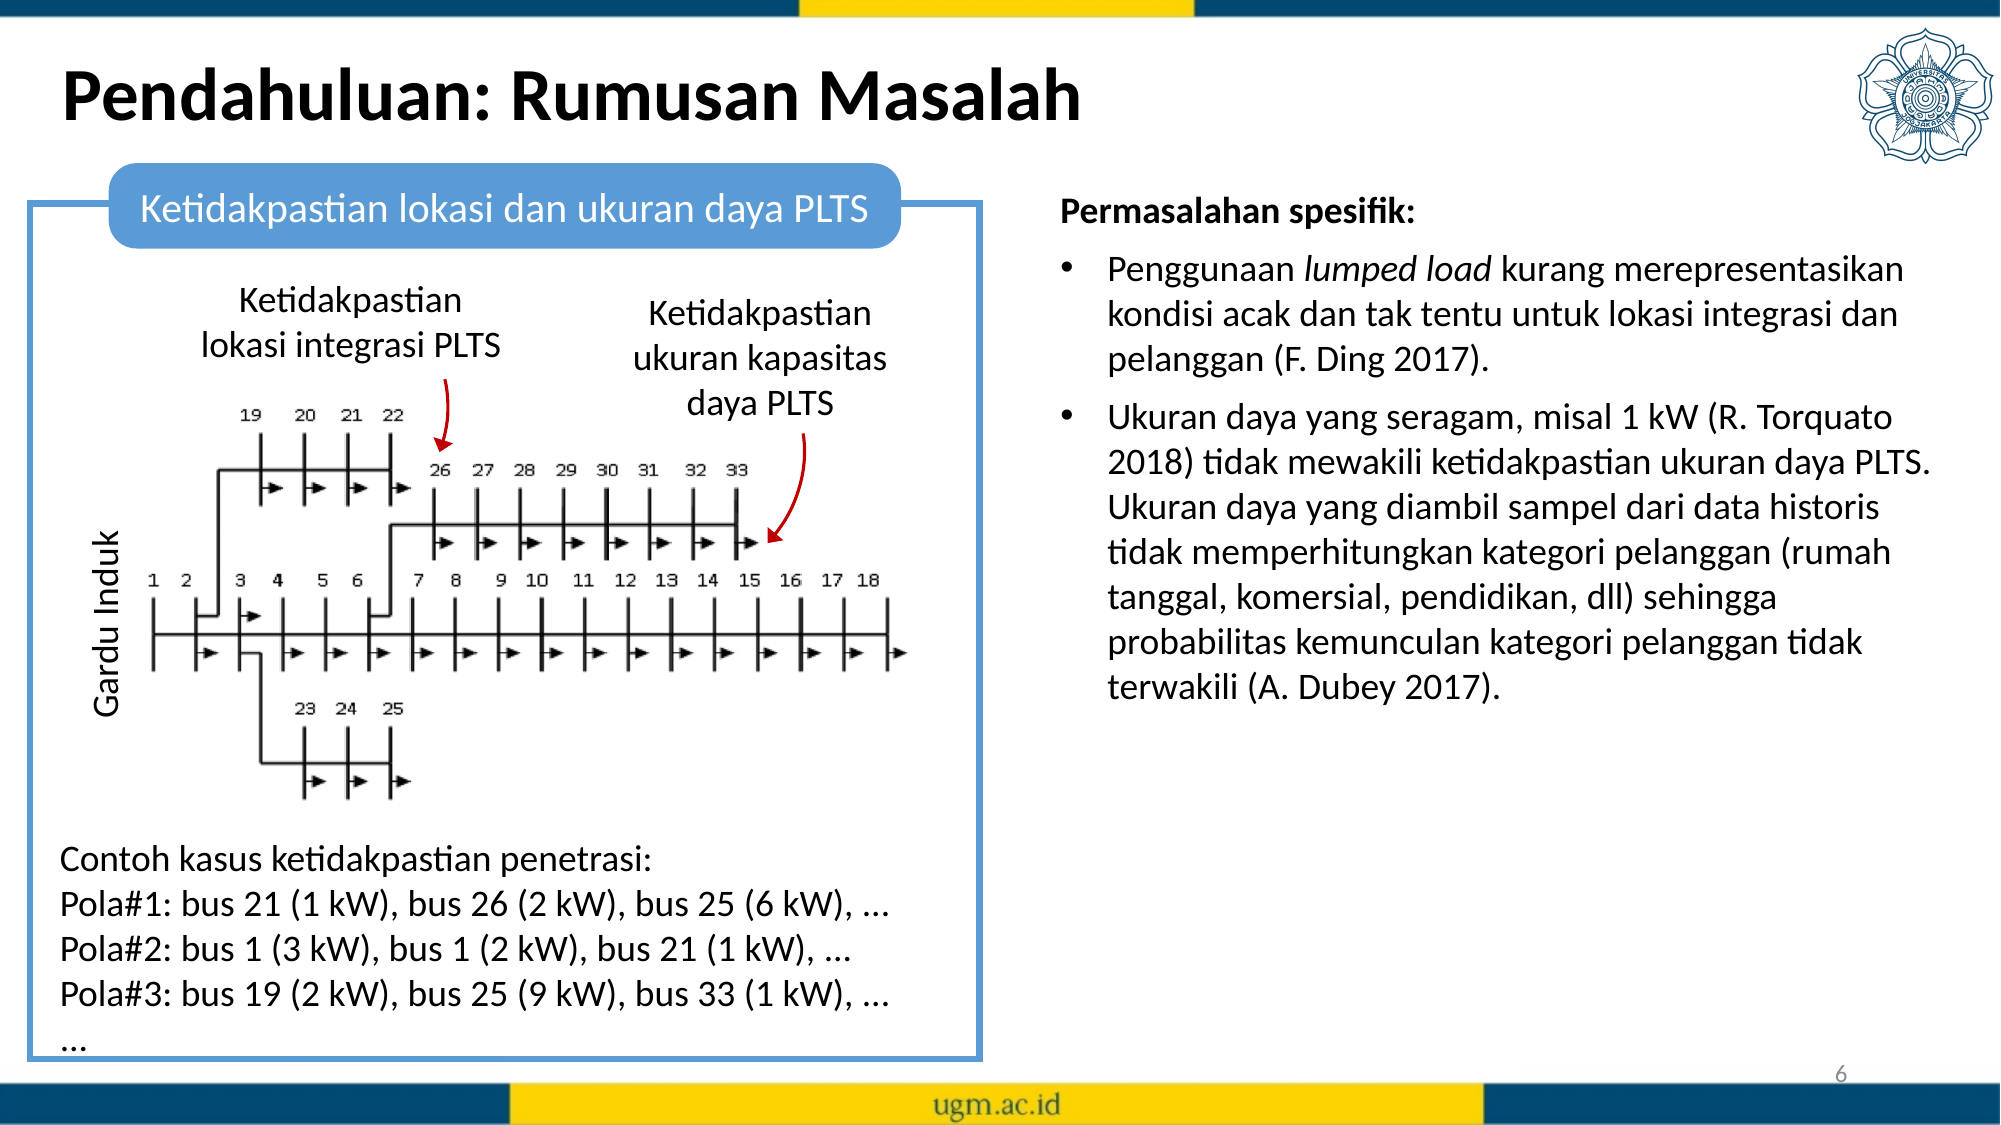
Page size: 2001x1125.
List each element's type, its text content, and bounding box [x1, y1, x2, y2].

text_box Ketidakpastian lokasi integrasi PLTS [183, 267, 519, 373]
text_box [29, 202, 981, 1060]
picture [0, 0, 2000, 1125]
text_box Ketidakpastian ukuran kapasitas daya PLTS [611, 280, 910, 375]
text_box Ketidakpastian lokasi dan ukuran daya PLTS [107, 162, 903, 250]
text_box Contoh kasus ketidakpastian penetrasi: Pola#1: bus 21 (1 kW), bus 26 (2 kW), bus 25 (6 kW), ... Pola#2: bus 1 (3 kW), bus 1 (2 kW), bus 21 (1 kW), ... Pola#3: bus 19 (2 kW), bus 25 (9 kW), bus 33 (1 kW), ... ... [45, 827, 950, 1067]
title Pendahuluan: Rumusan Masalah [47, 31, 1948, 162]
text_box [78, 375, 932, 811]
slide_number 6 [1412, 1042, 1863, 1103]
text_box Permasalahan spesifik: Penggunaan lumped load kurang merepresentasikan kondisi acak dan tak tentu untuk lokasi integrasi dan pelanggan (F. Ding 2017). Ukuran daya yang seragam, misal 1 kW (R. Torquato 2018) tidak mewakili ketidakpastian ukuran daya PLTS. Ukuran daya yang diambil sampel dari data historis tidak memperhitungkan kategori pelanggan (rumah tanggal, komersial, pendidikan, dll) sehingga probabilitas kemunculan kategori pelanggan tidak terwakili (A. Dubey 2017). [1045, 179, 1951, 714]
